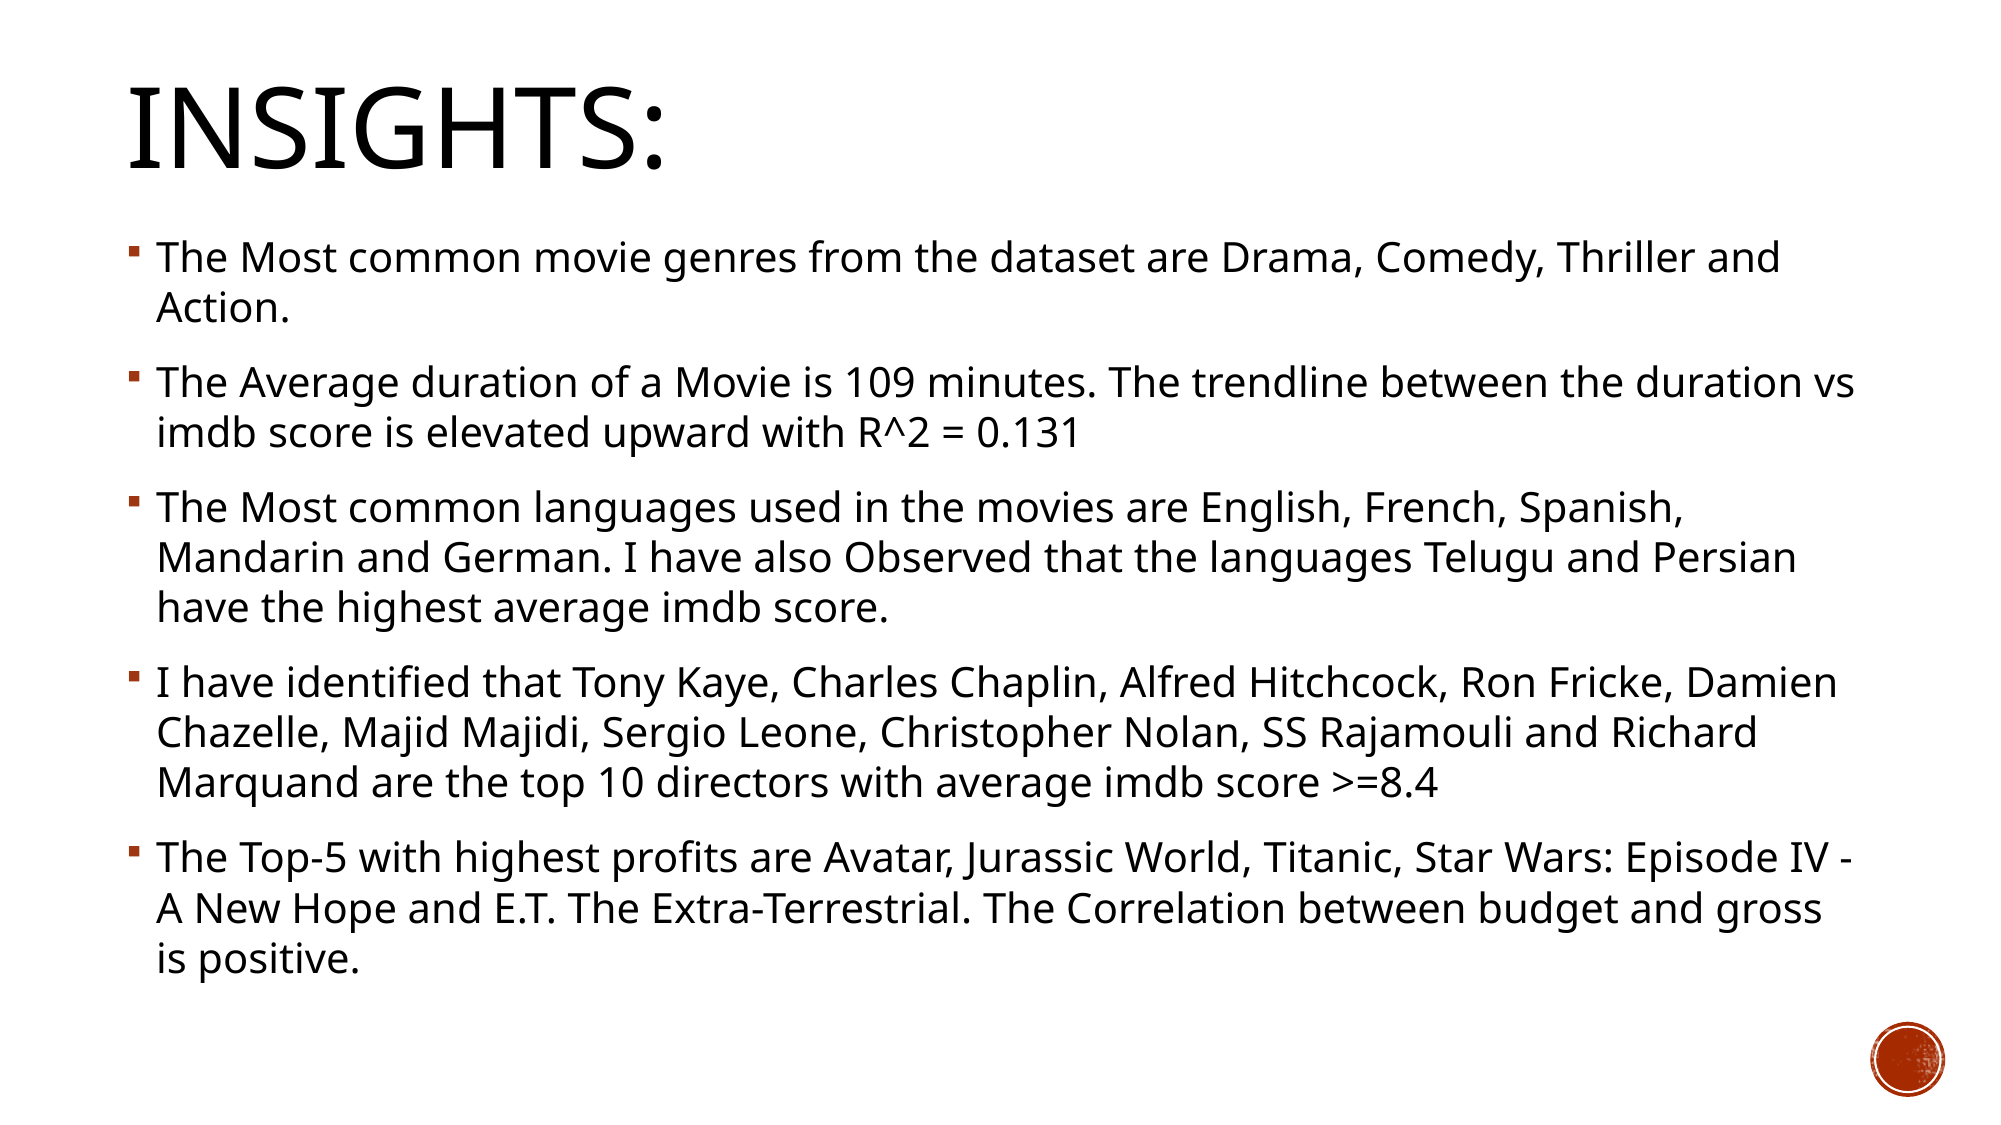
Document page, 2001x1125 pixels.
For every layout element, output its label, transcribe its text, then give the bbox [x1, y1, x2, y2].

list The Most common movie genres from the dataset are Drama, Comedy, Thriller and Action. The Average duration of a Movie is 109 minutes. The trendline between the duration vs imdb score is elevated upward with R^2 = 0.131 The Most common languages used in the movies are English, French, Spanish, Mandarin and German. I have also Observed that the languages Telugu and Persian have the highest average imdb score. I have identified that Tony Kaye, Charles Chaplin, Alfred Hitchcock, Ron Fricke, Damien Chazelle, Majid Majidi, Sergio Leone, Christopher Nolan, SS Rajamouli and Richard Marquand are the top 10 directors with average imdb score >=8.4 The Top-5 with highest profits are Avatar, Jurassic World, Titanic, Star Wars: Episode IV - A New Hope and E.T. The Extra-Terrestrial. The Correlation between budget and gross is positive. [111, 223, 1872, 830]
title Insights: [111, 0, 1762, 223]
